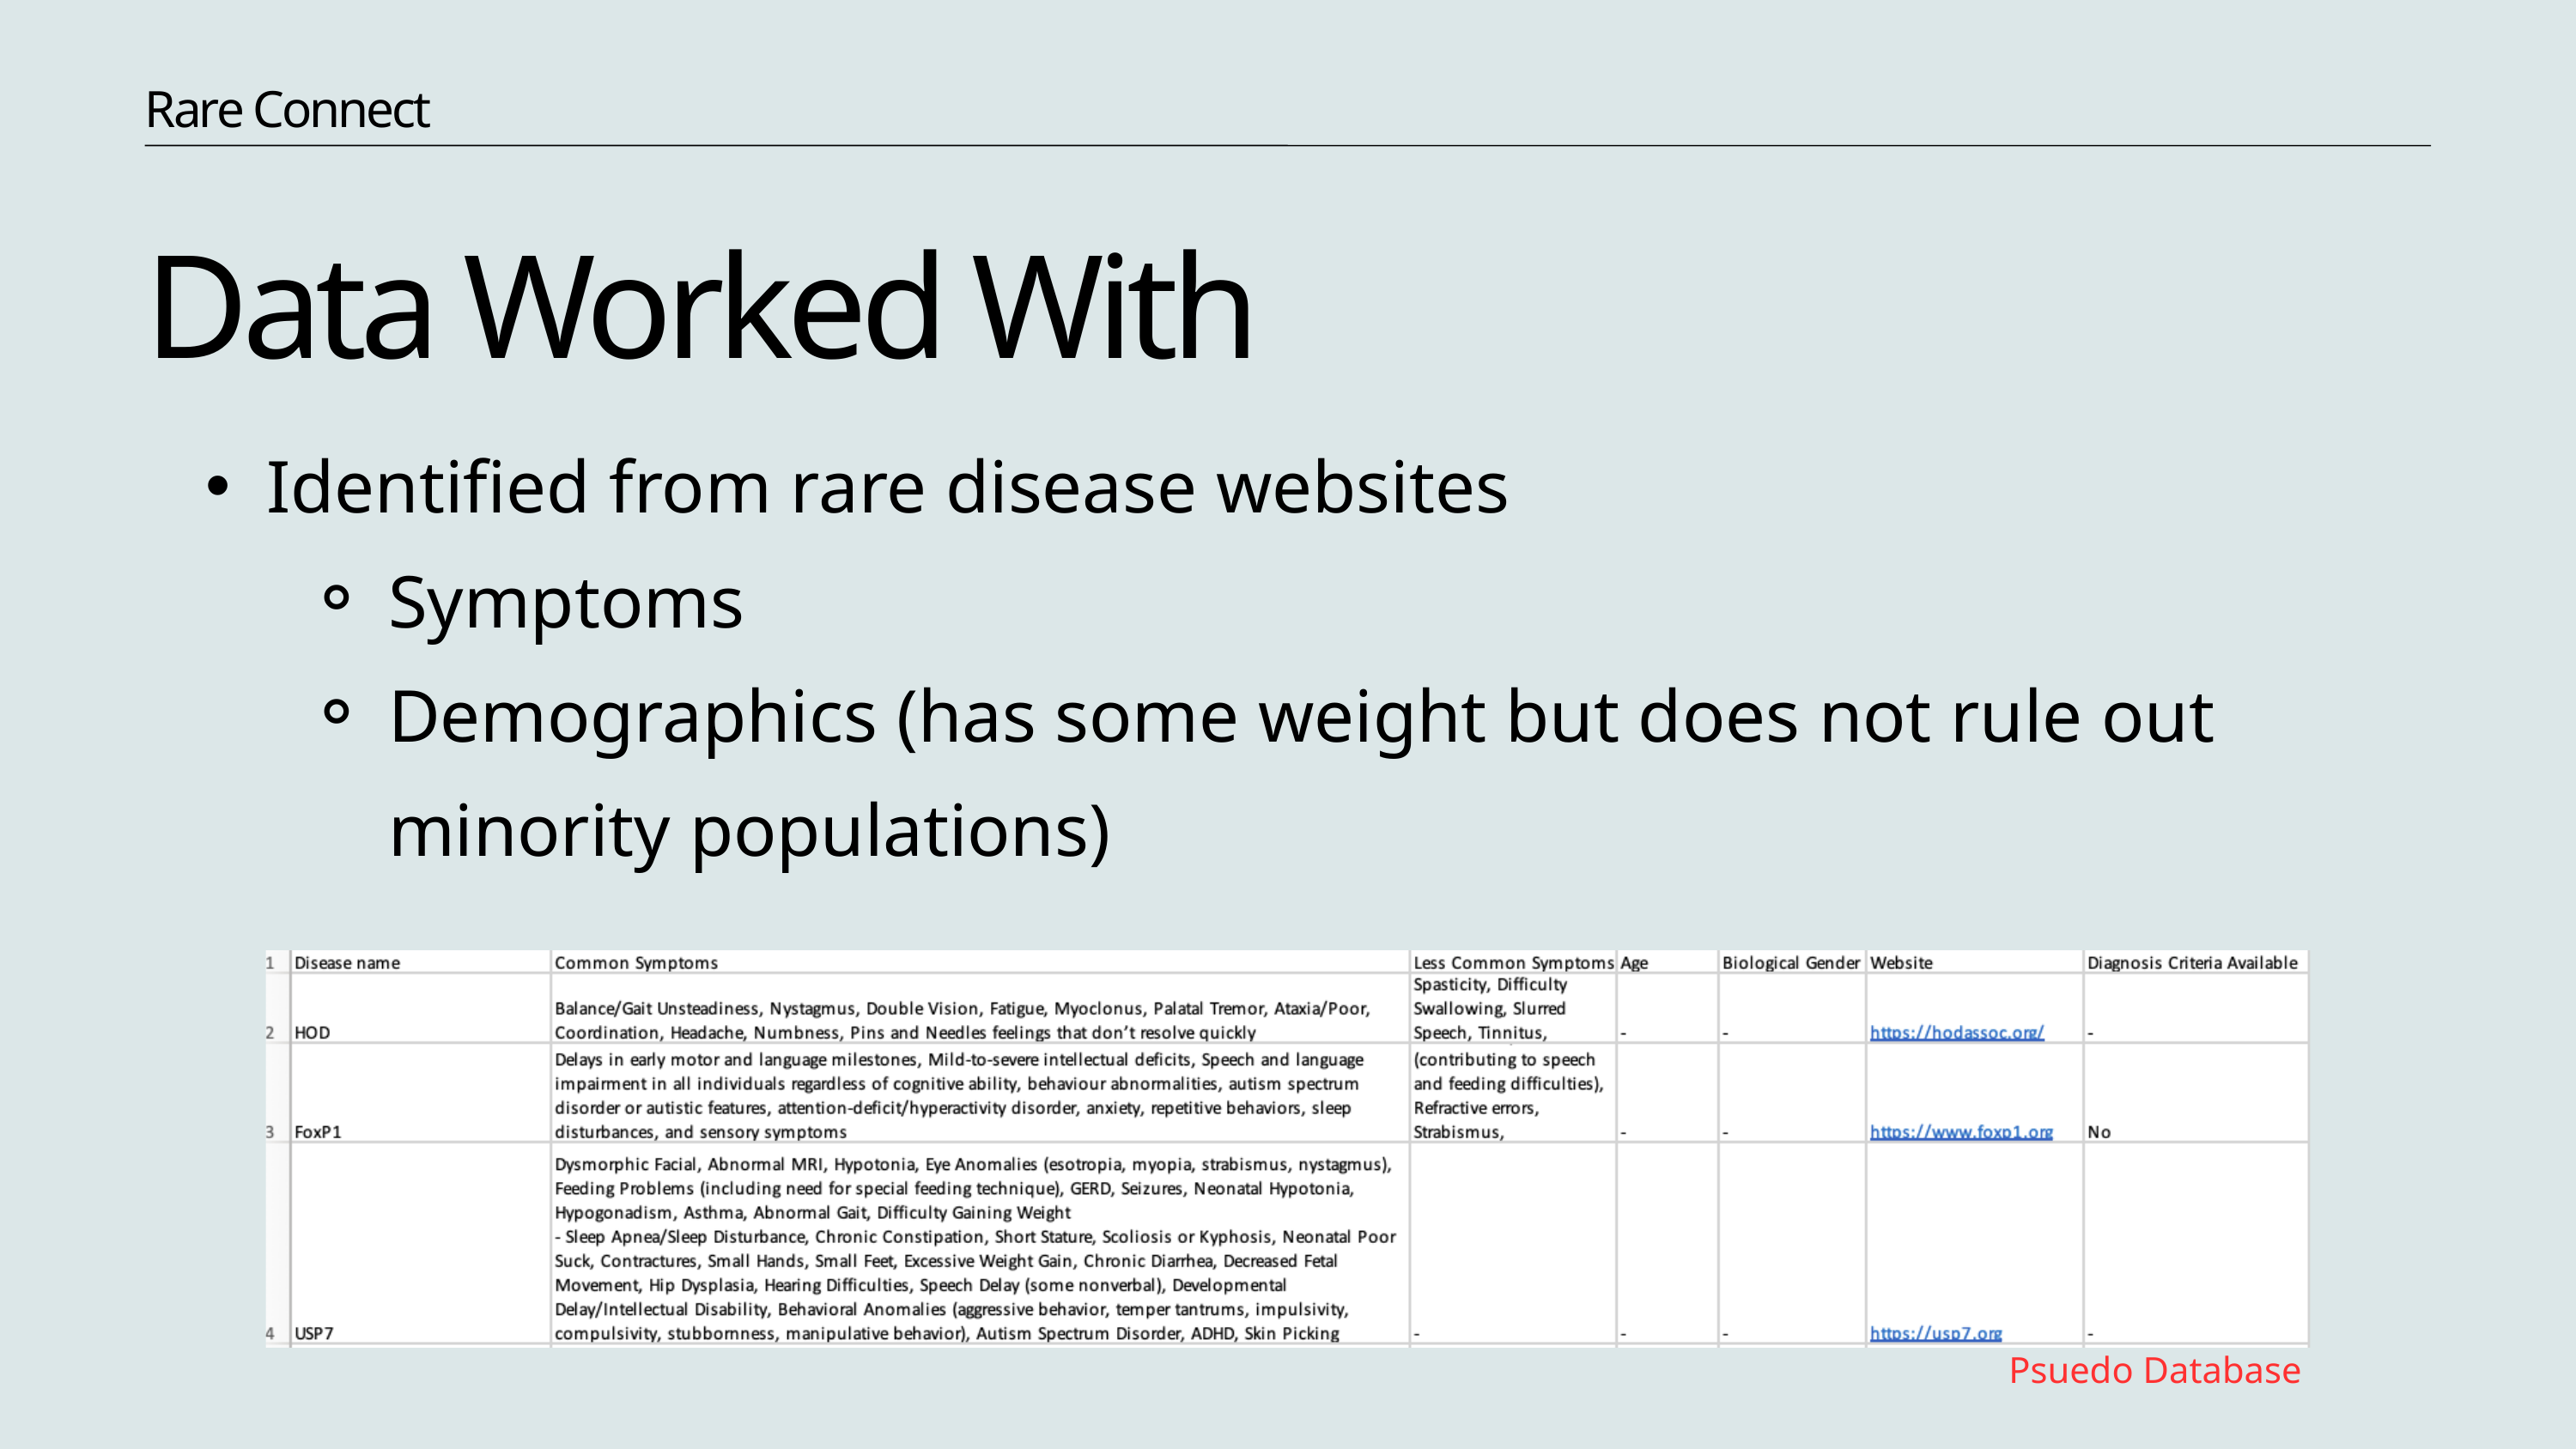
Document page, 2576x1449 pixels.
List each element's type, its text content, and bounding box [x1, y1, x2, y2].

text_box Data Worked With [144, 215, 1721, 387]
text_box [265, 950, 2311, 1348]
text_box Rare Connect [144, 67, 816, 138]
text_box Identified from rare disease websites Symptoms Demographics (has some weight but does not rule out minority populations) [144, 413, 2503, 871]
text_box Psuedo Database [2000, 1340, 2311, 1391]
